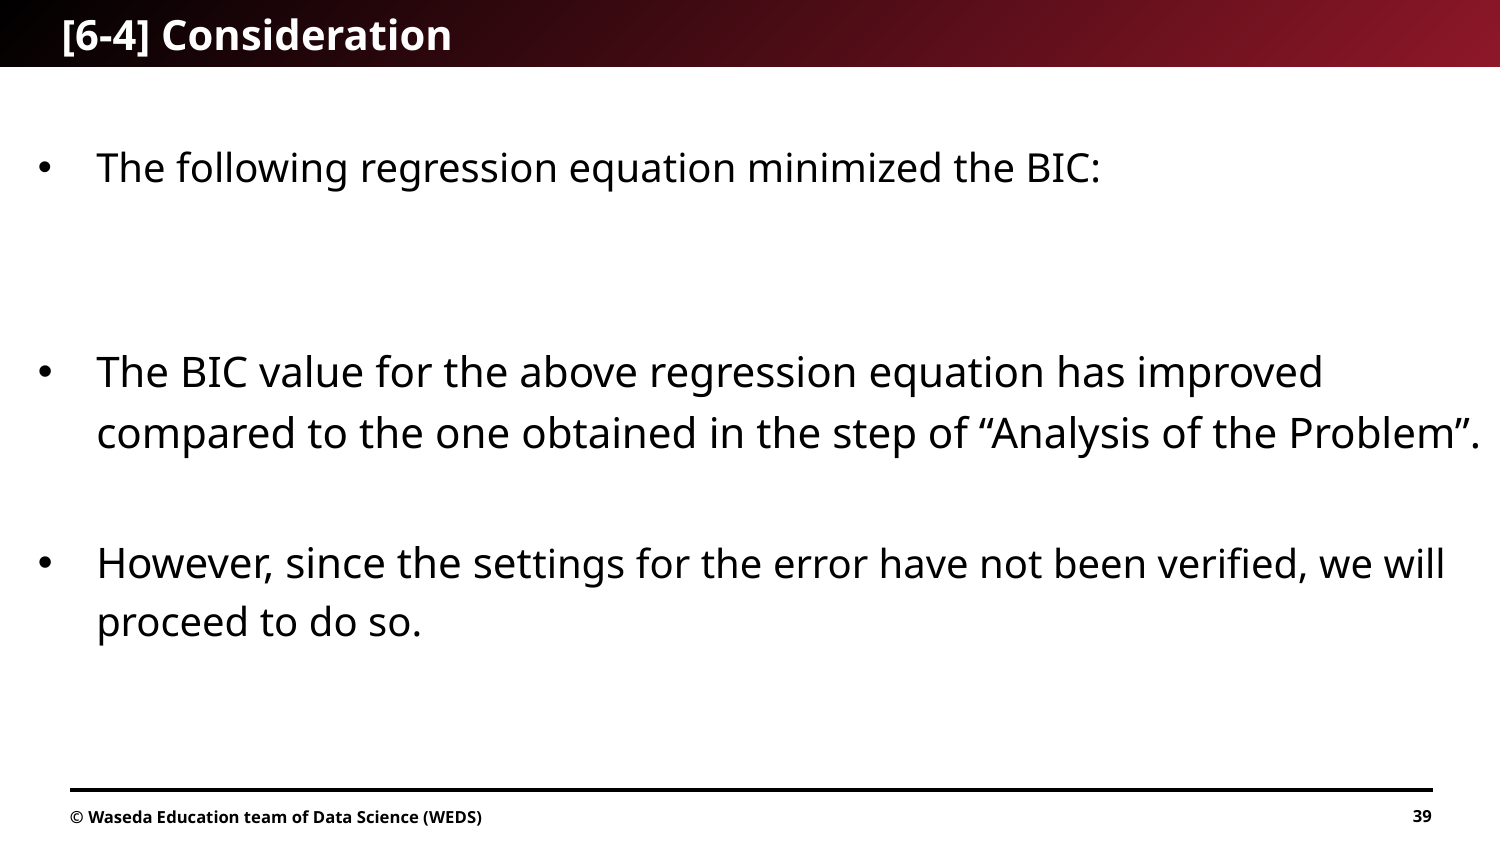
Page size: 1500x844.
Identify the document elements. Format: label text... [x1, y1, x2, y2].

slide_number 39 [1082, 790, 1432, 844]
footer © Waseda Education team of Data Science (WEDS) [70, 790, 540, 844]
title [6-4] Consideration [61, 7, 1434, 59]
